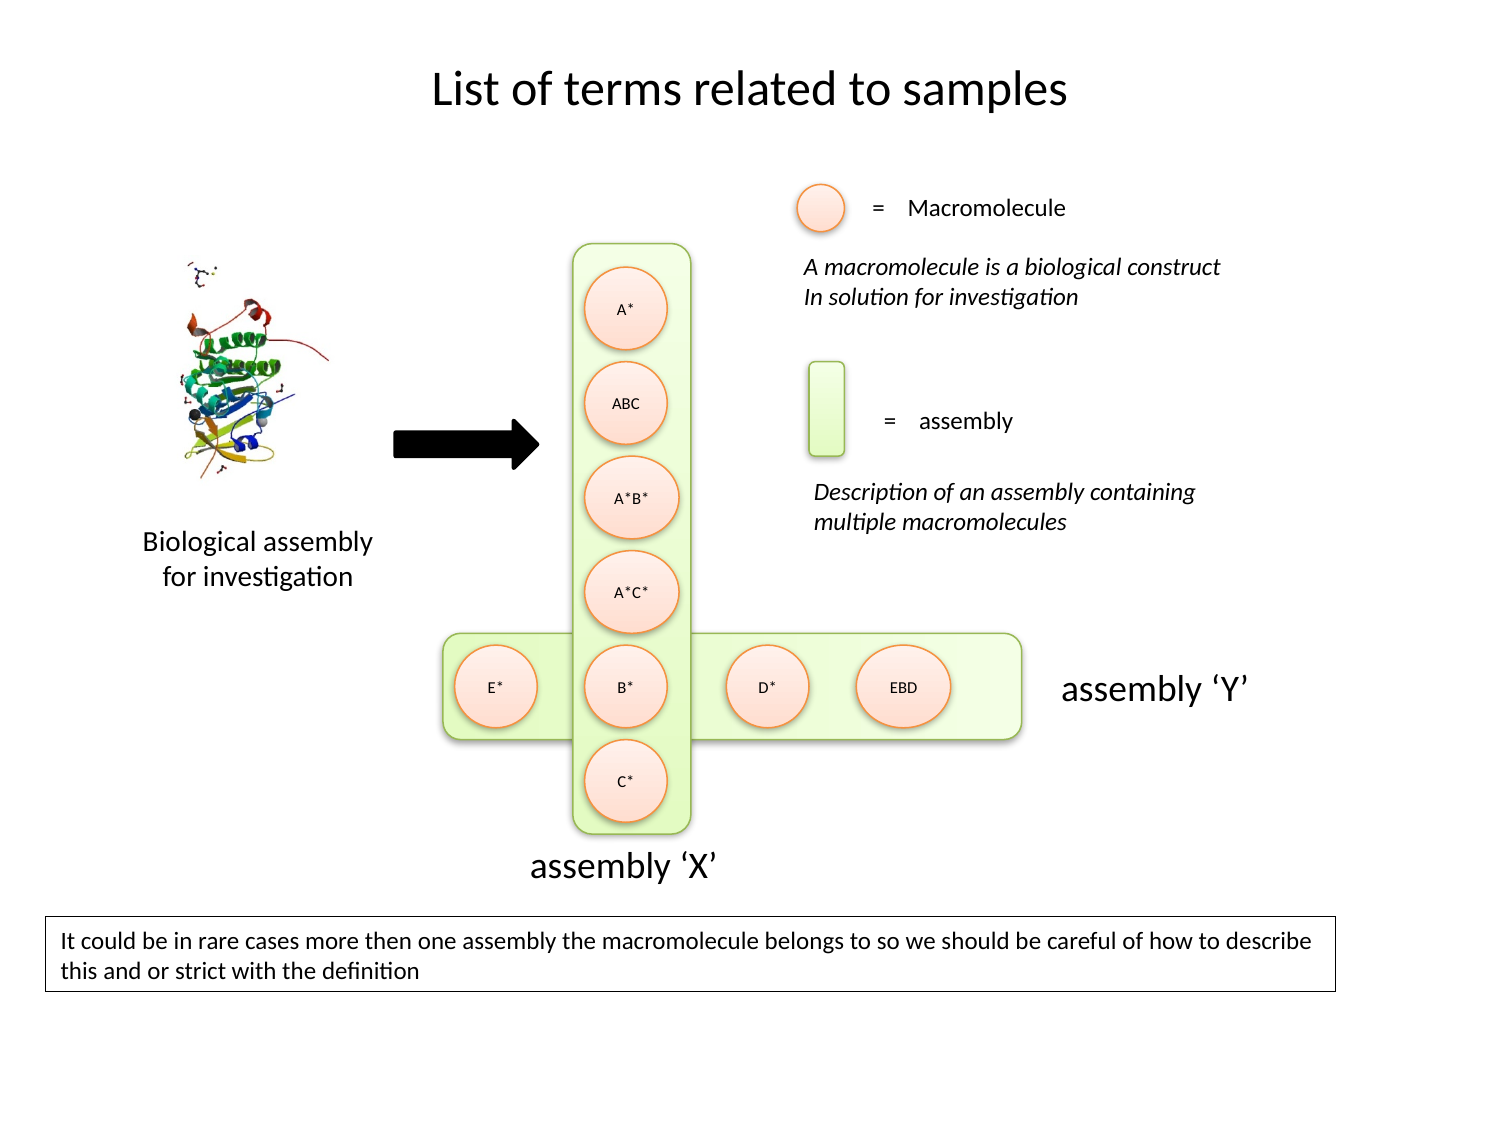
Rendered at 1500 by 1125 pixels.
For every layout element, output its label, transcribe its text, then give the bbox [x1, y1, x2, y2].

text_box = Macromolecule [857, 184, 1082, 230]
text_box EBD [855, 644, 952, 729]
text_box [796, 183, 846, 233]
text_box A* [583, 266, 669, 351]
text_box [442, 632, 567, 741]
text_box It could be in rare cases more then one assembly the macromolecule belongs to so we should be careful of how to describe this and or strict with the definition [45, 916, 1336, 992]
text_box [393, 418, 540, 470]
text_box D* [725, 644, 810, 729]
picture [100, 255, 361, 516]
text_box assembly ‘Y’ [1046, 656, 1265, 717]
text_box E* [453, 644, 539, 729]
text_box A macromolecule is a biological construct In solution for investigation [789, 243, 1237, 319]
text_box C* [583, 738, 669, 824]
title List of terms related to samples [75, 45, 1425, 126]
text_box = assembly [868, 397, 1029, 442]
text_box Biological assembly for investigation [127, 515, 388, 600]
text_box ABC [583, 360, 669, 446]
text_box A*B* [583, 455, 680, 540]
text_box Description of an assembly containing multiple macromolecules [798, 467, 1218, 543]
text_box [572, 242, 692, 834]
text_box A*C* [583, 549, 680, 635]
text_box B* [583, 644, 669, 729]
text_box assembly ‘X’ [514, 834, 733, 894]
text_box [808, 360, 846, 457]
text_box [696, 632, 1023, 741]
